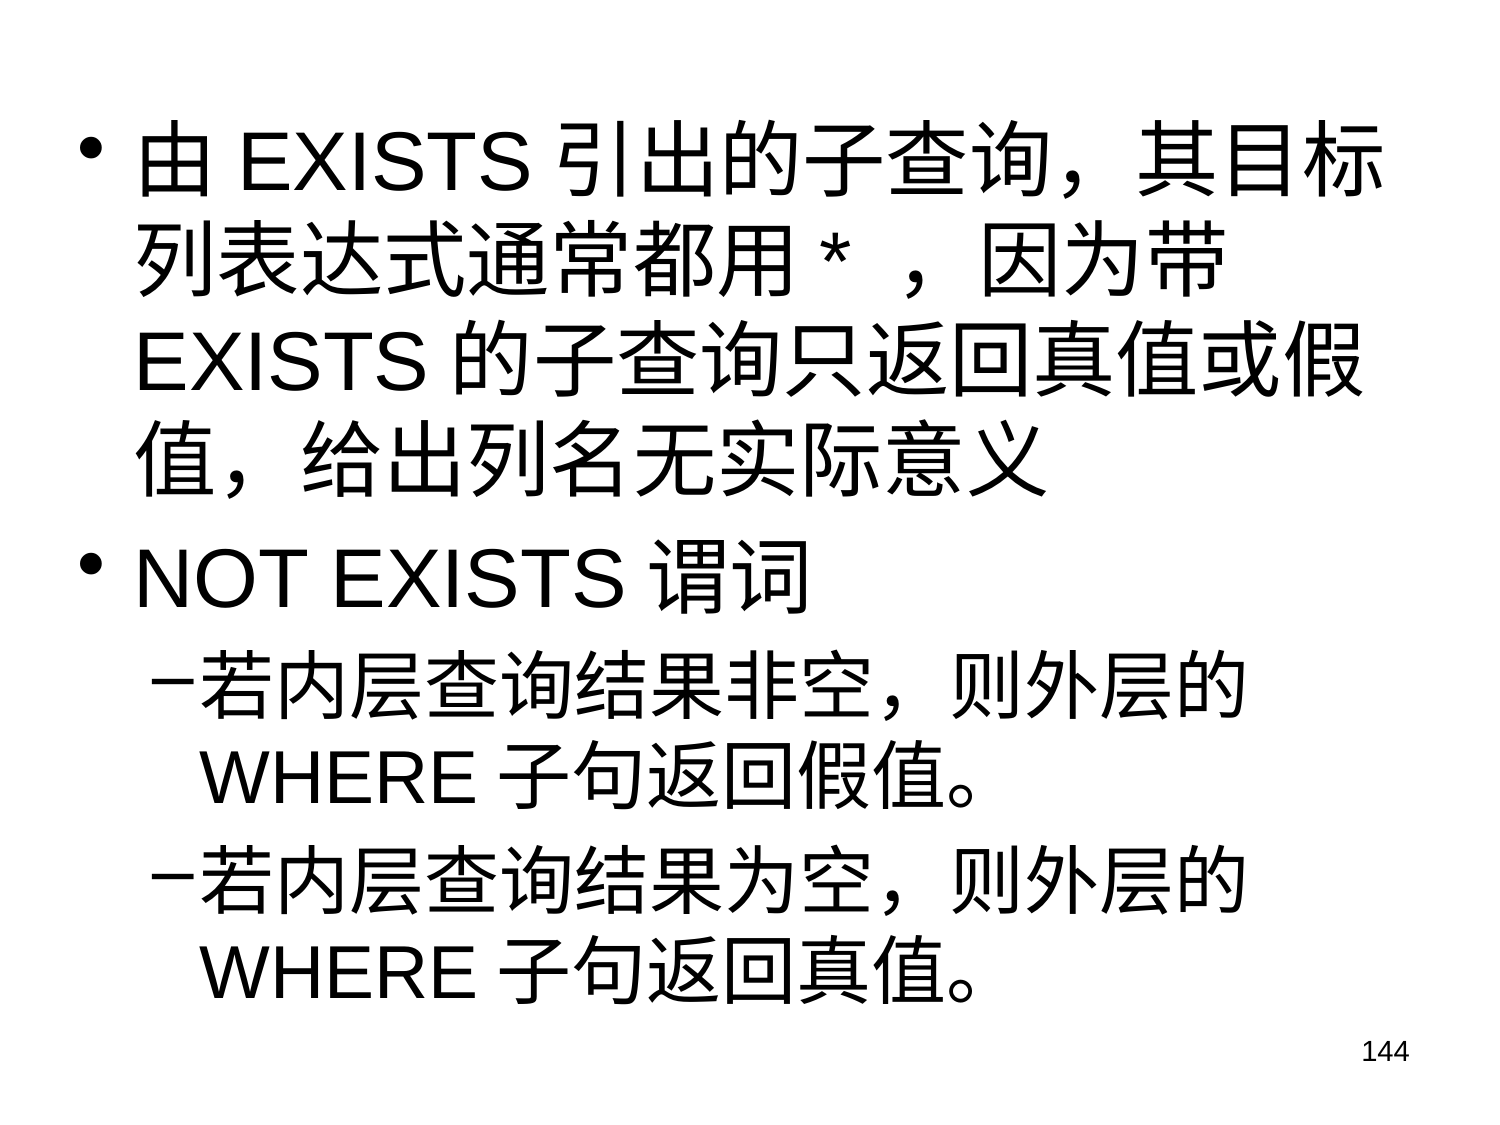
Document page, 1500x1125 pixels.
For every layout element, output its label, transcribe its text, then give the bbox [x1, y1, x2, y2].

list 由EXISTS引出的子查询，其目标列表达式通常都用* ，因为带EXISTS的子查询只返回真值或假值，给出列名无实际意义 NOT EXISTS谓词 若内层查询结果非空，则外层的WHERE子句返回假值。 若内层查询结果为空，则外层的WHERE子句返回真值。 [62, 99, 1438, 1013]
slide_number 144 [1074, 1024, 1426, 1103]
